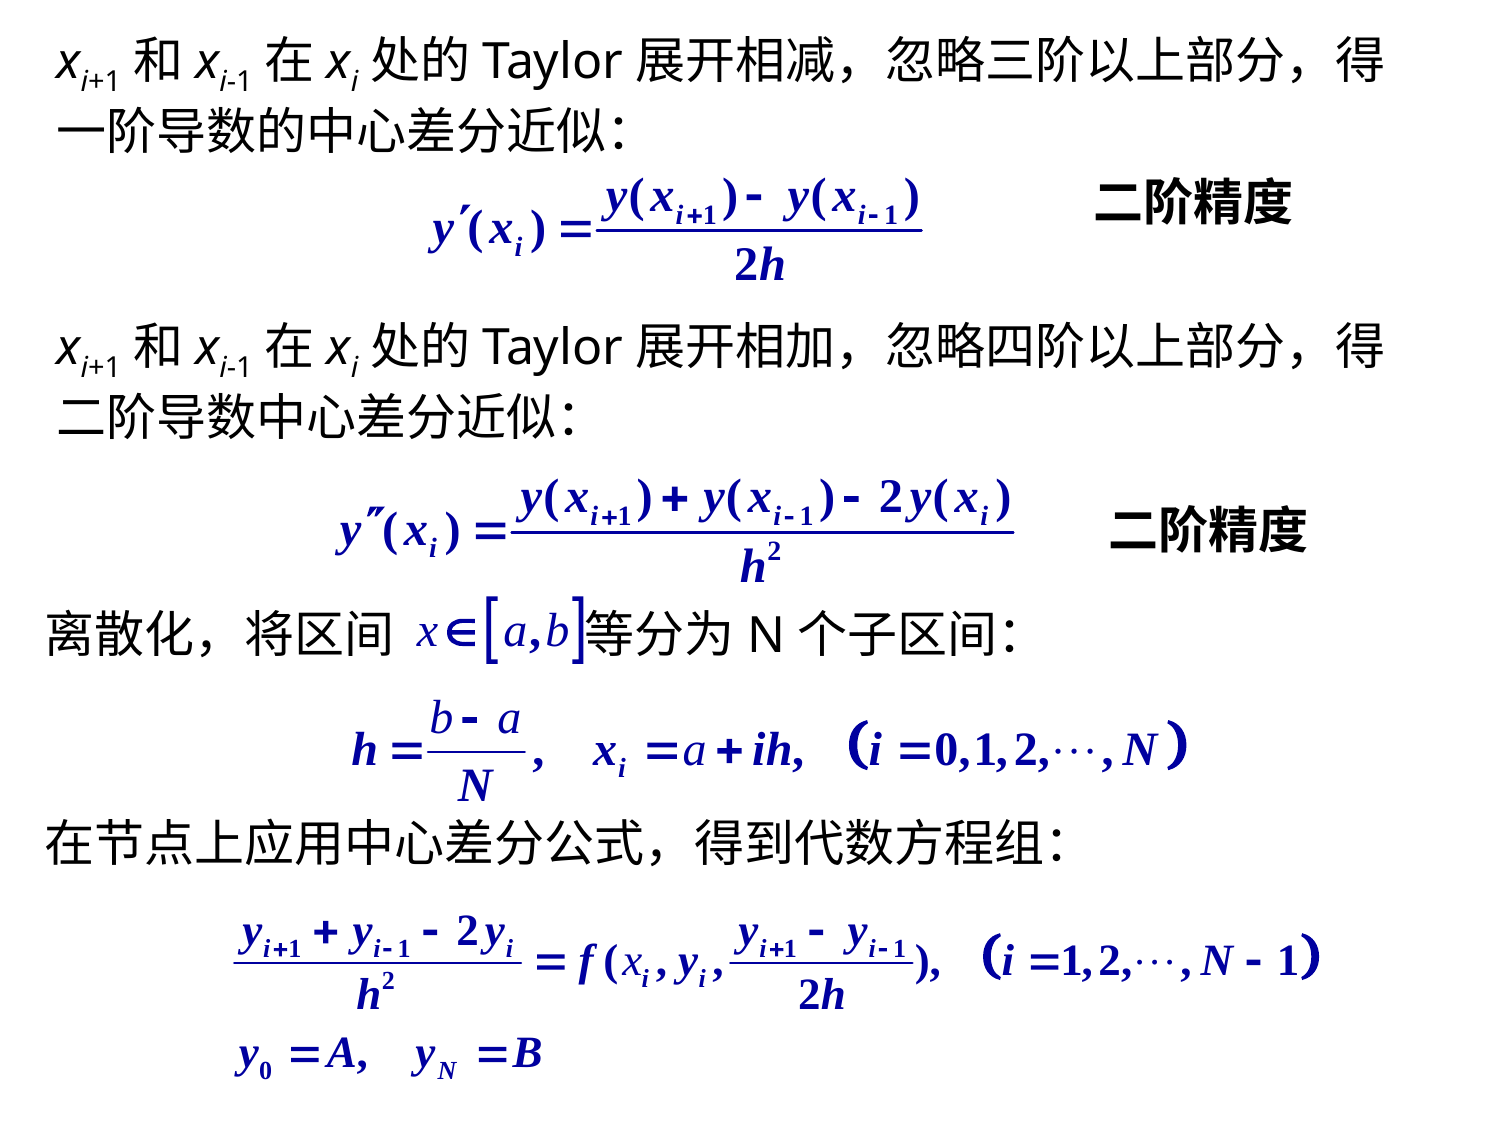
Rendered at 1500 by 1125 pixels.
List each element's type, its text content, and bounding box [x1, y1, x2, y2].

text_box 二阶精度 [1078, 162, 1309, 238]
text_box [343, 685, 1194, 813]
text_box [407, 594, 596, 674]
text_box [419, 162, 932, 292]
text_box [226, 902, 1325, 1090]
text_box 二阶精度 [1093, 491, 1324, 566]
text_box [326, 464, 1025, 594]
list xi+1和xi-1在xi处的Taylor展开相减，忽略三阶以上部分，得 一阶导数的中心差分近似： xi+1和xi-1在xi处的Taylor展开相加，忽略四阶以上部分，得 二阶导数中心差分近似： [41, 22, 1459, 612]
text_box 离散化，将区间 等分为N个子区间： 在节点上应用中心差分公式，得到代数方程组： [29, 601, 1436, 1090]
